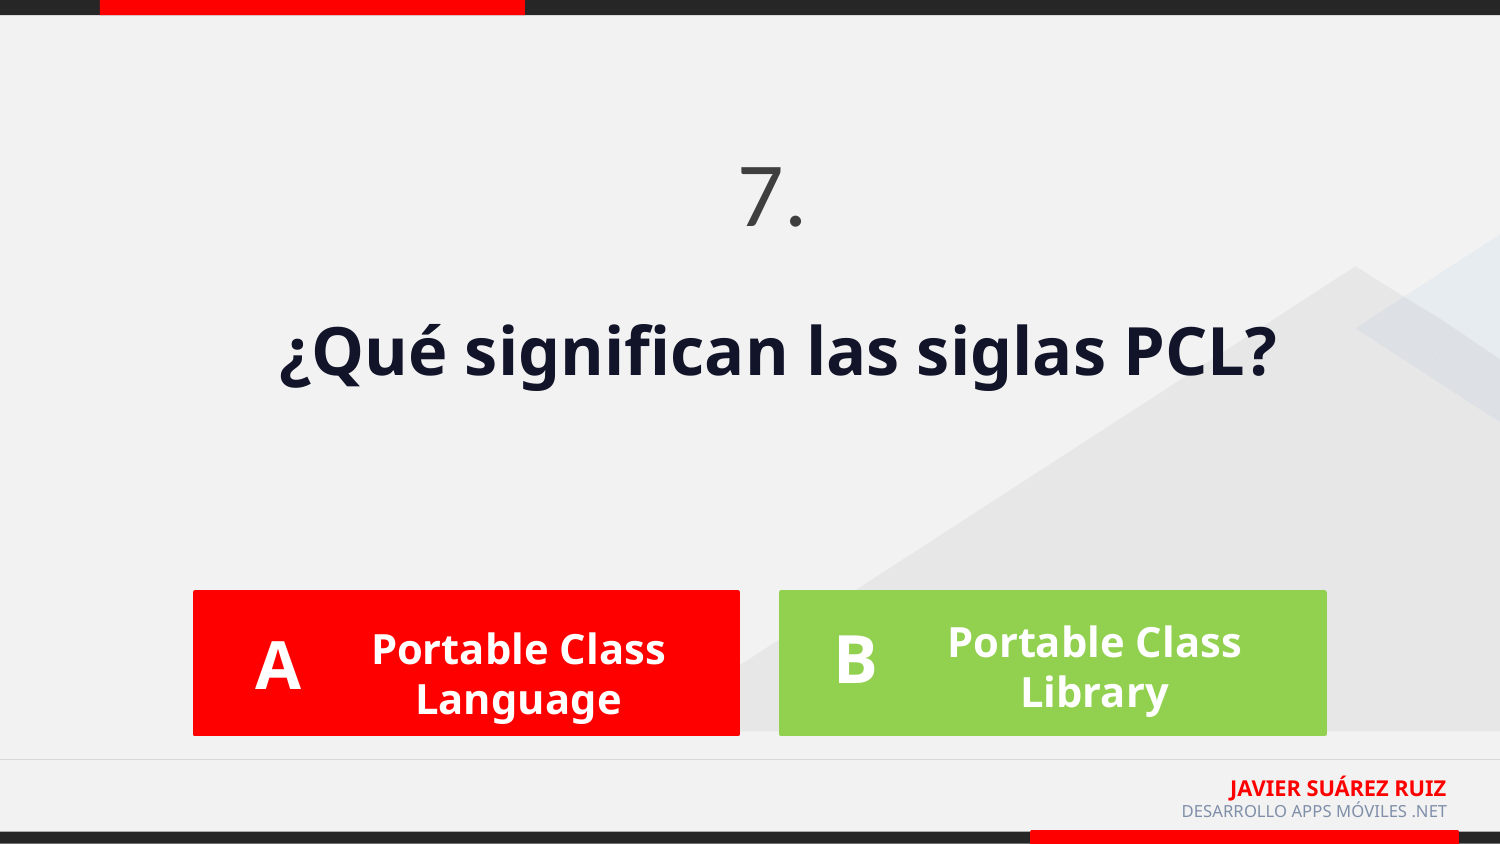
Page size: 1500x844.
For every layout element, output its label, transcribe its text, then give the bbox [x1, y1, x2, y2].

text_box B [796, 609, 884, 705]
text_box A [218, 615, 322, 711]
text_box [779, 590, 1327, 736]
text_box ¿Qué significan las siglas PCL? [135, 301, 1423, 396]
text_box Portable Class Library [884, 607, 1305, 723]
text_box Portable Class Language [322, 615, 715, 731]
text_box 7. [97, 119, 1448, 260]
text_box [193, 590, 740, 736]
